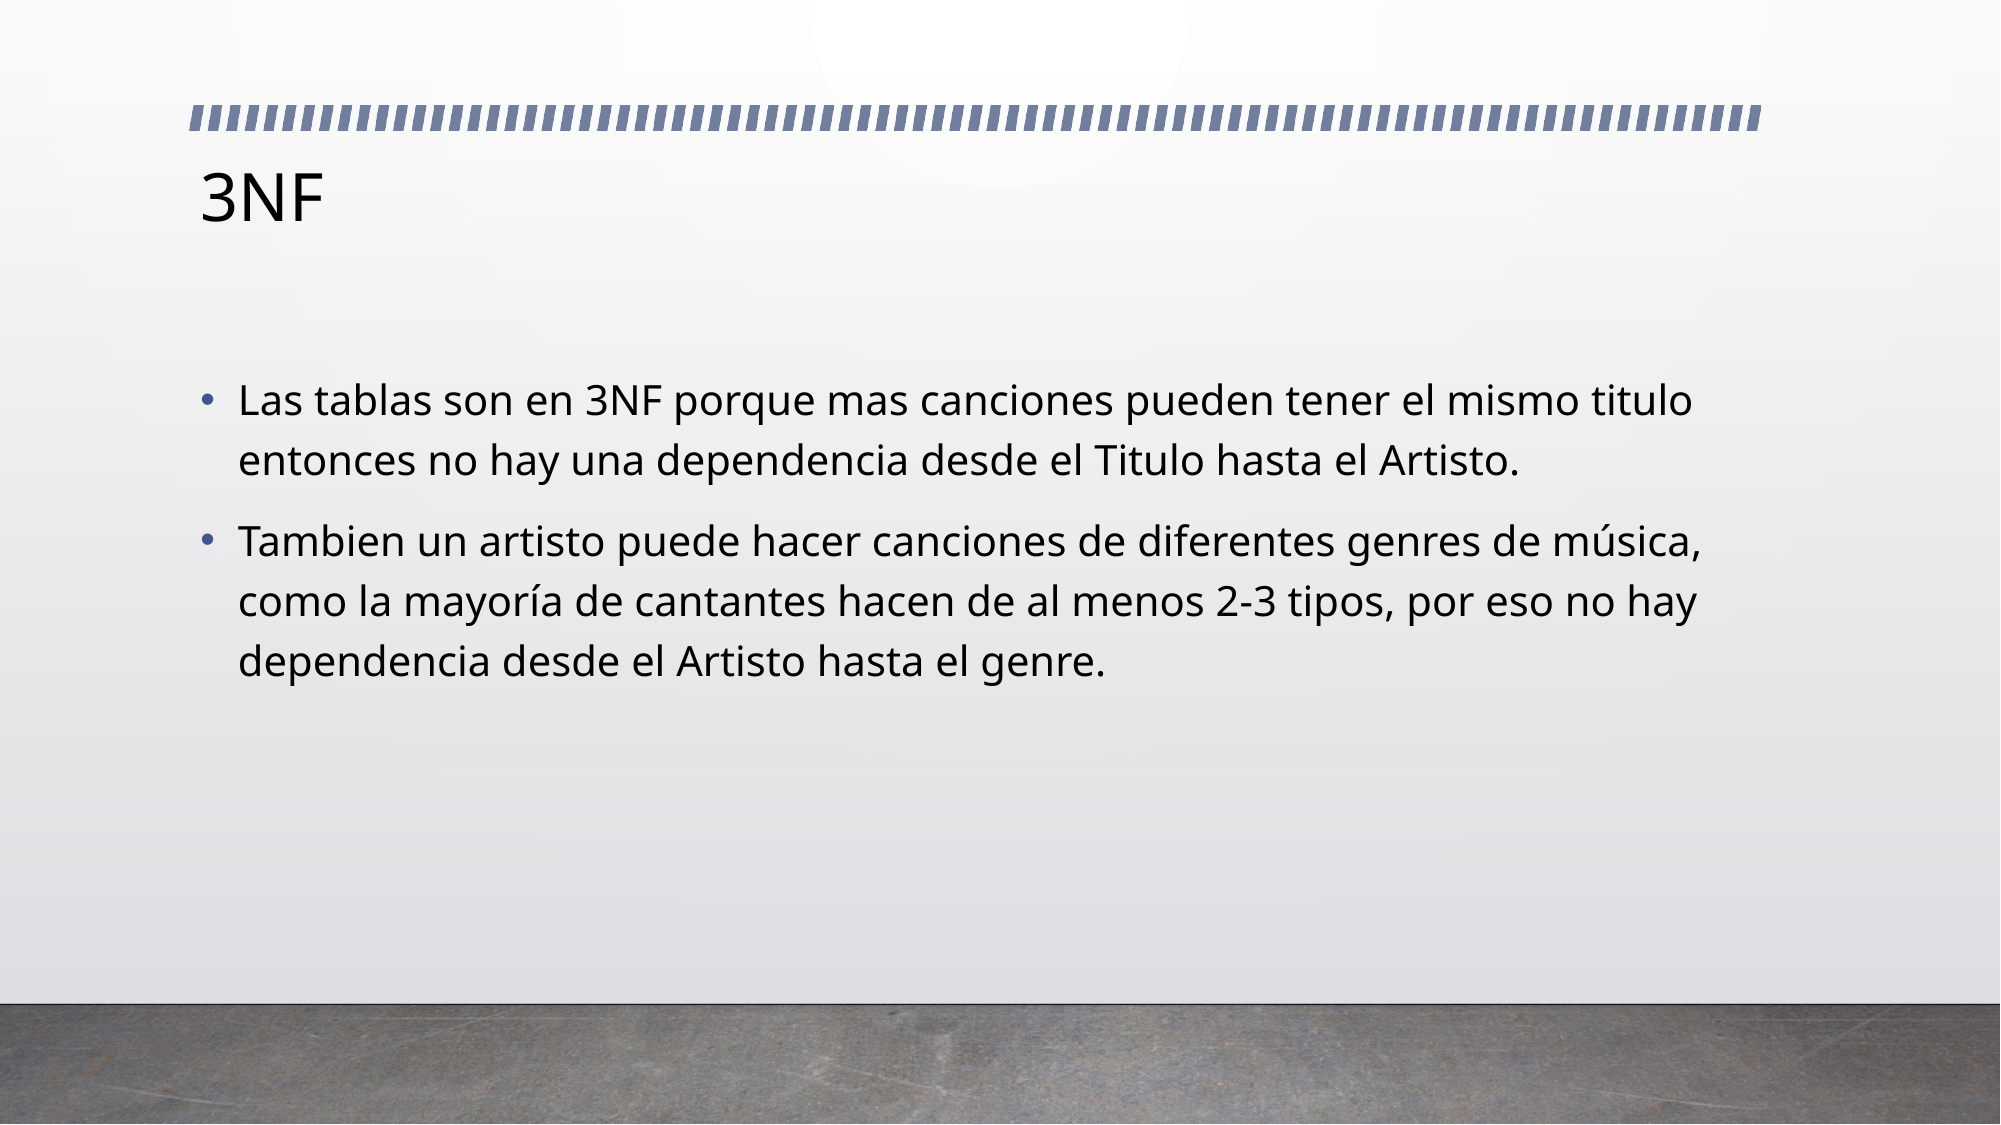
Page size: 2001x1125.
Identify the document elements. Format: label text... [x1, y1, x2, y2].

picture [0, 1004, 2000, 1124]
title 3NF [185, 156, 1761, 329]
list Las tablas son en 3NF porque mas canciones pueden tener el mismo titulo entonces no hay una dependencia desde el Titulo hasta el Artisto. Tambien un artisto puede hacer canciones de diferentes genres de música, como la mayoría de cantantes hacen de al menos 2-3 tipos, por eso no hay dependencia desde el Artisto hasta el genre. [185, 356, 1761, 897]
